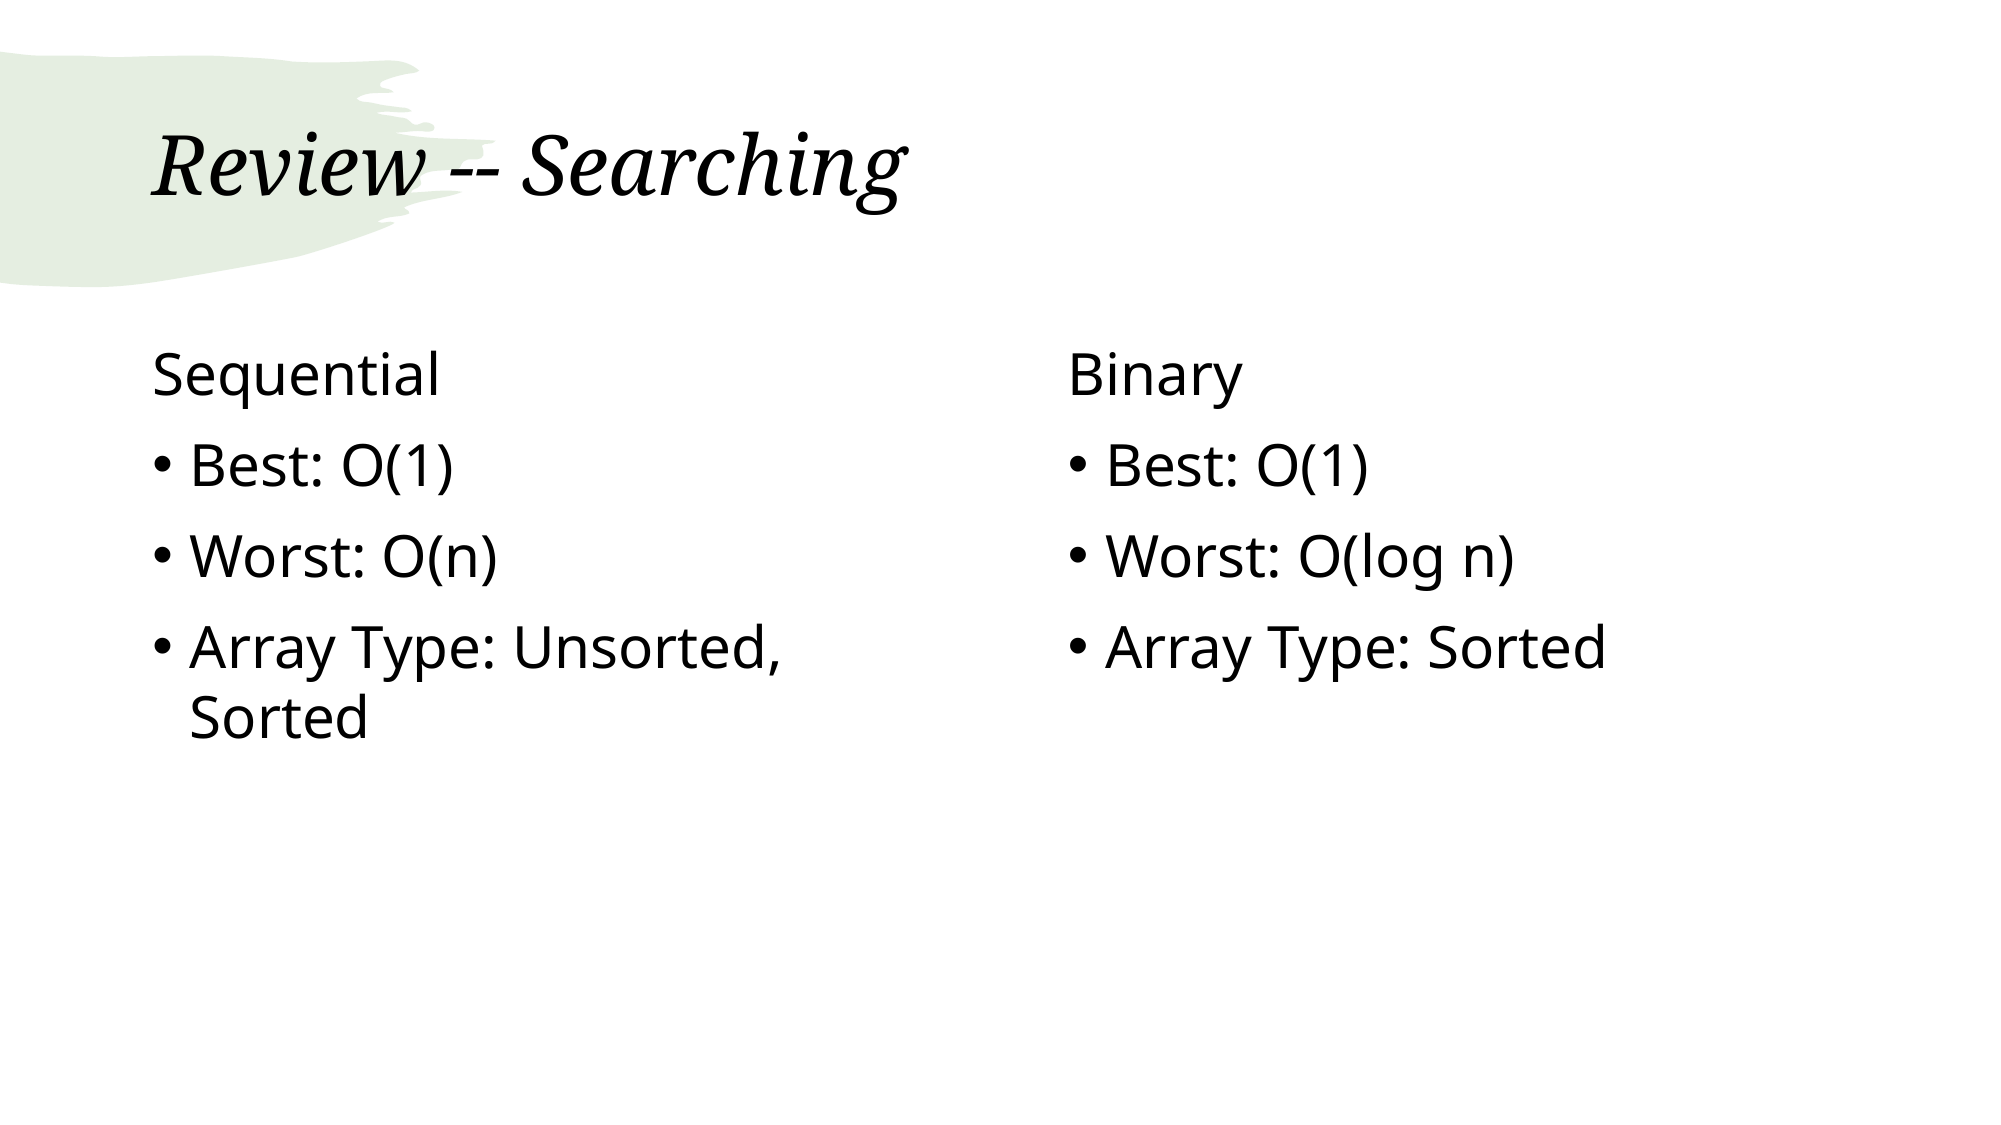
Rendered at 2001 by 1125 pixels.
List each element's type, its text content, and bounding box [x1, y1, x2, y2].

list Sequential Best: O(1) Worst: O(n) Array Type: Unsorted, Sorted [137, 329, 948, 1013]
title Review -- Searching [137, 59, 1863, 278]
list Binary Best: O(1) Worst: O(log n) Array Type: Sorted [1053, 329, 1863, 1013]
